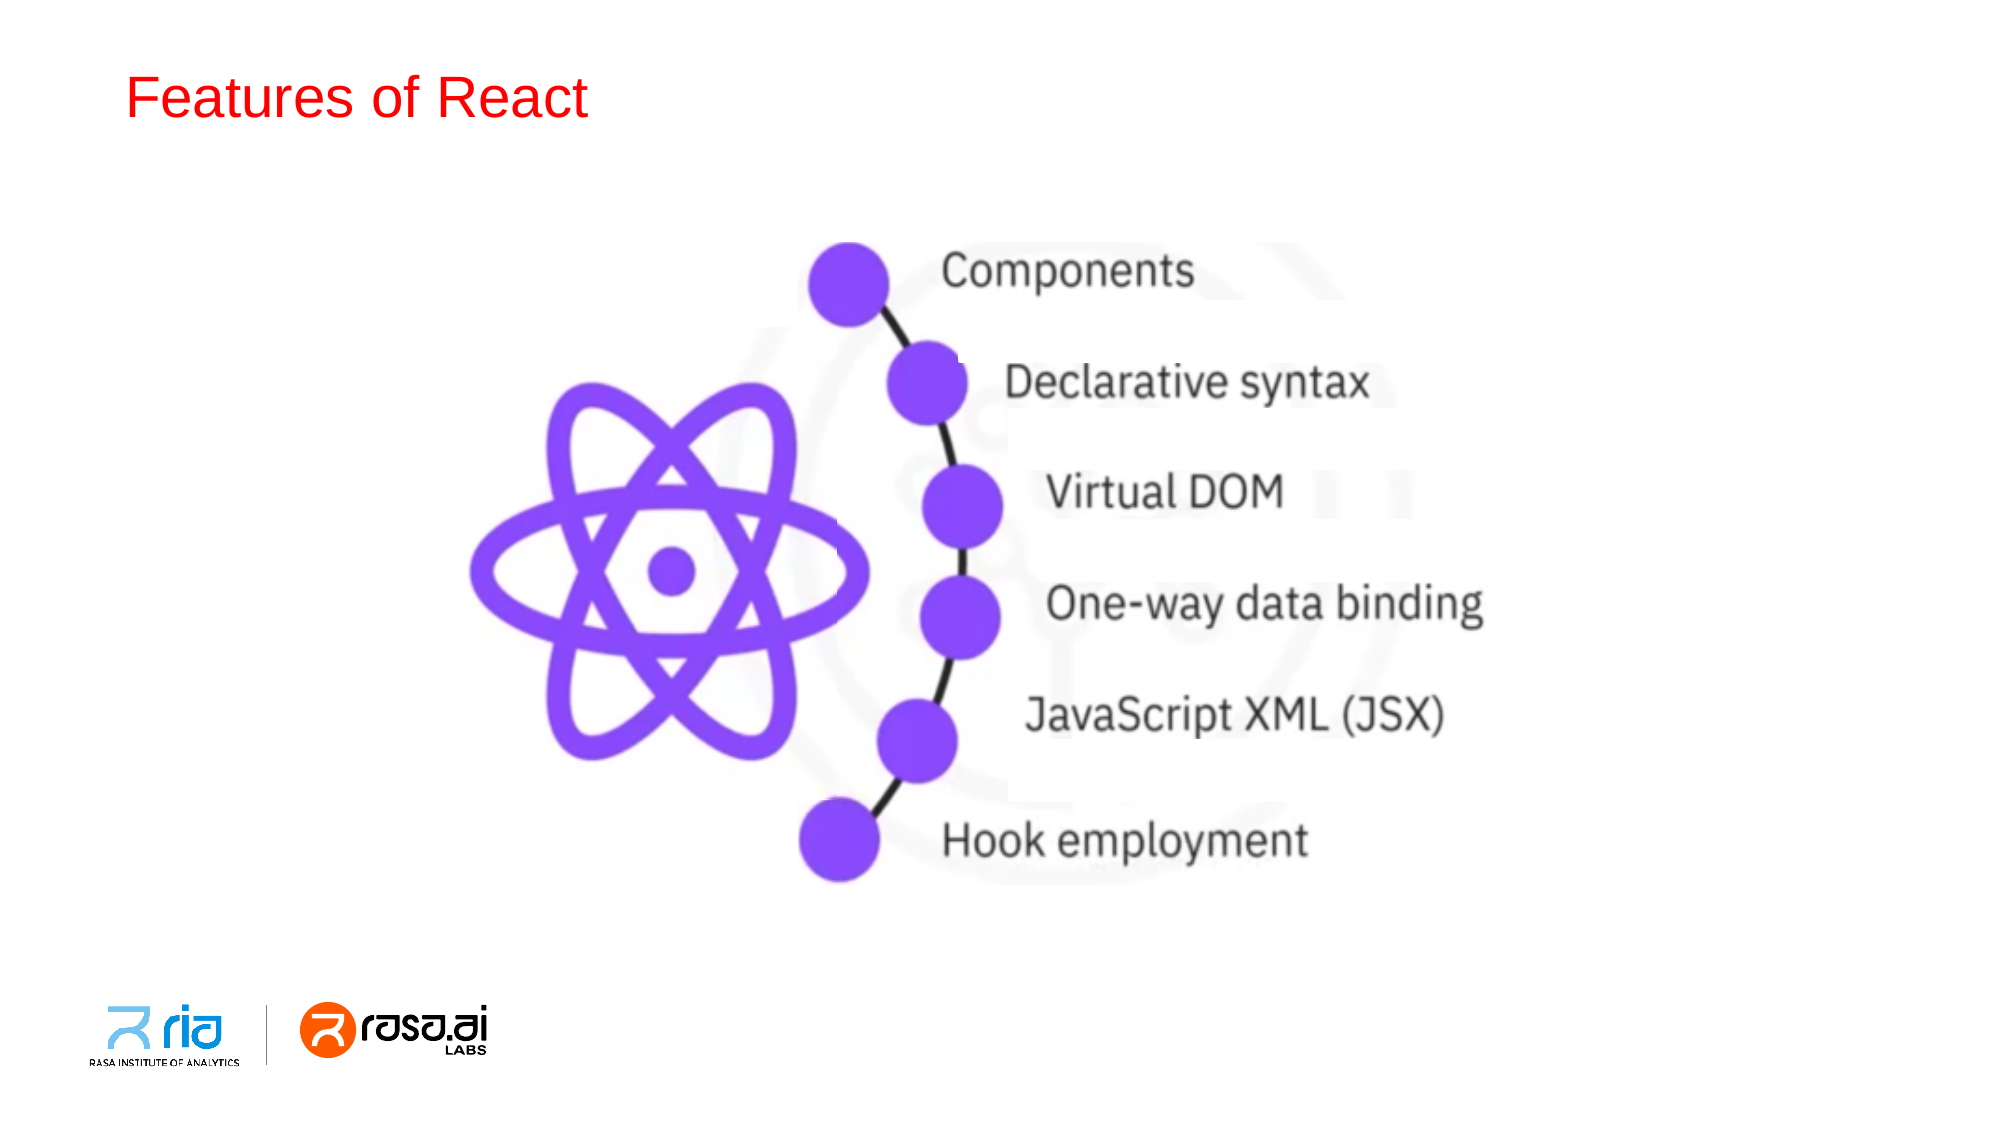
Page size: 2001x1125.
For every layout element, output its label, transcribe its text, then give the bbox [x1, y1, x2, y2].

picture [78, 992, 250, 1078]
title Features of React [125, 59, 1791, 131]
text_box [414, 242, 1586, 885]
